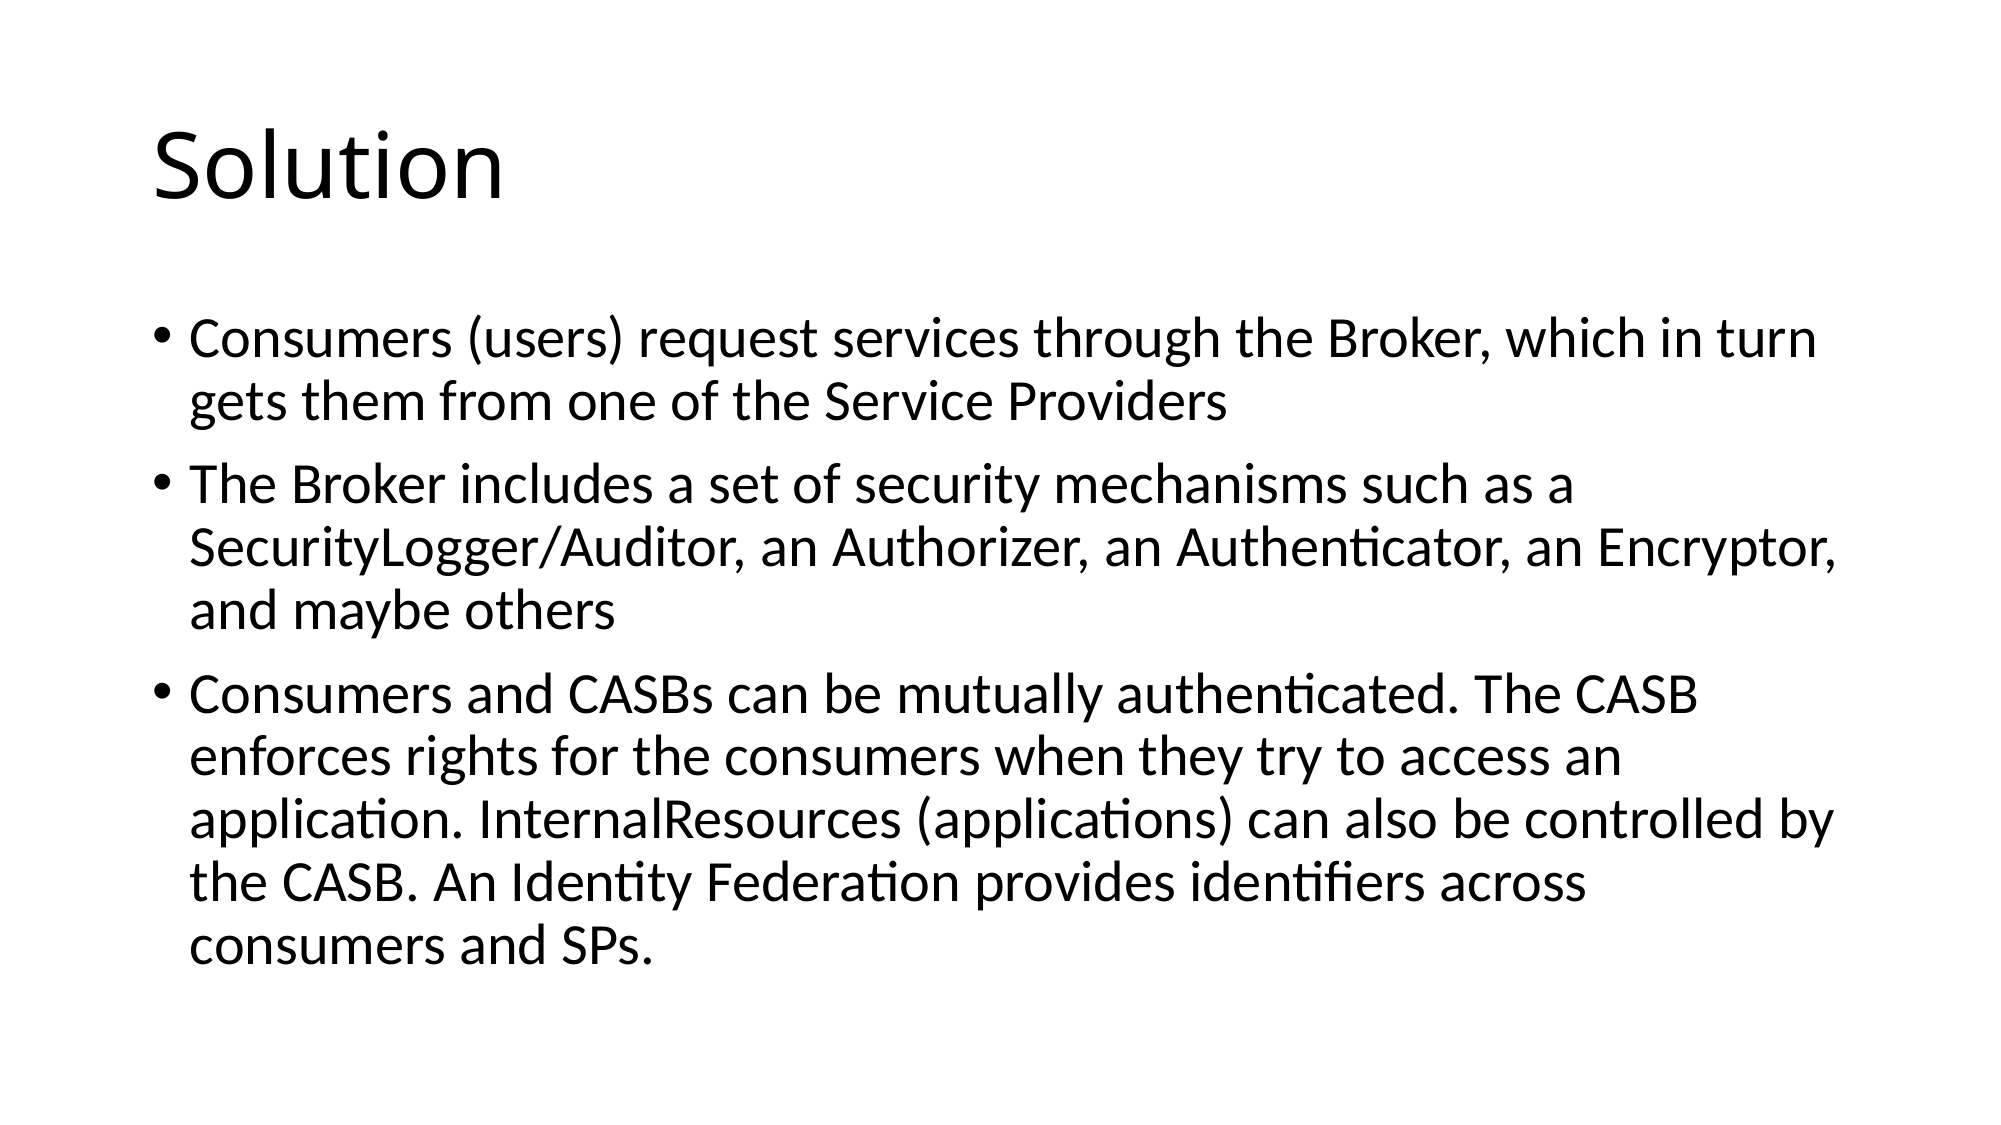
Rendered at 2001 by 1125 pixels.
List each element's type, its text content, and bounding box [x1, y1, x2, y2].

title Solution [137, 59, 1863, 278]
list Consumers (users) request services through the Broker, which in turn gets them from one of the Service Providers The Broker includes a set of security mechanisms such as a SecurityLogger/Auditor, an Authorizer, an Authenticator, an Encryptor, and maybe others Consumers and CASBs can be mutually authenticated. The CASB enforces rights for the consumers when they try to access an application. InternalResources (applications) can also be controlled by the CASB. An Identity Federation provides identifiers across consumers and SPs. [137, 299, 1863, 1014]
